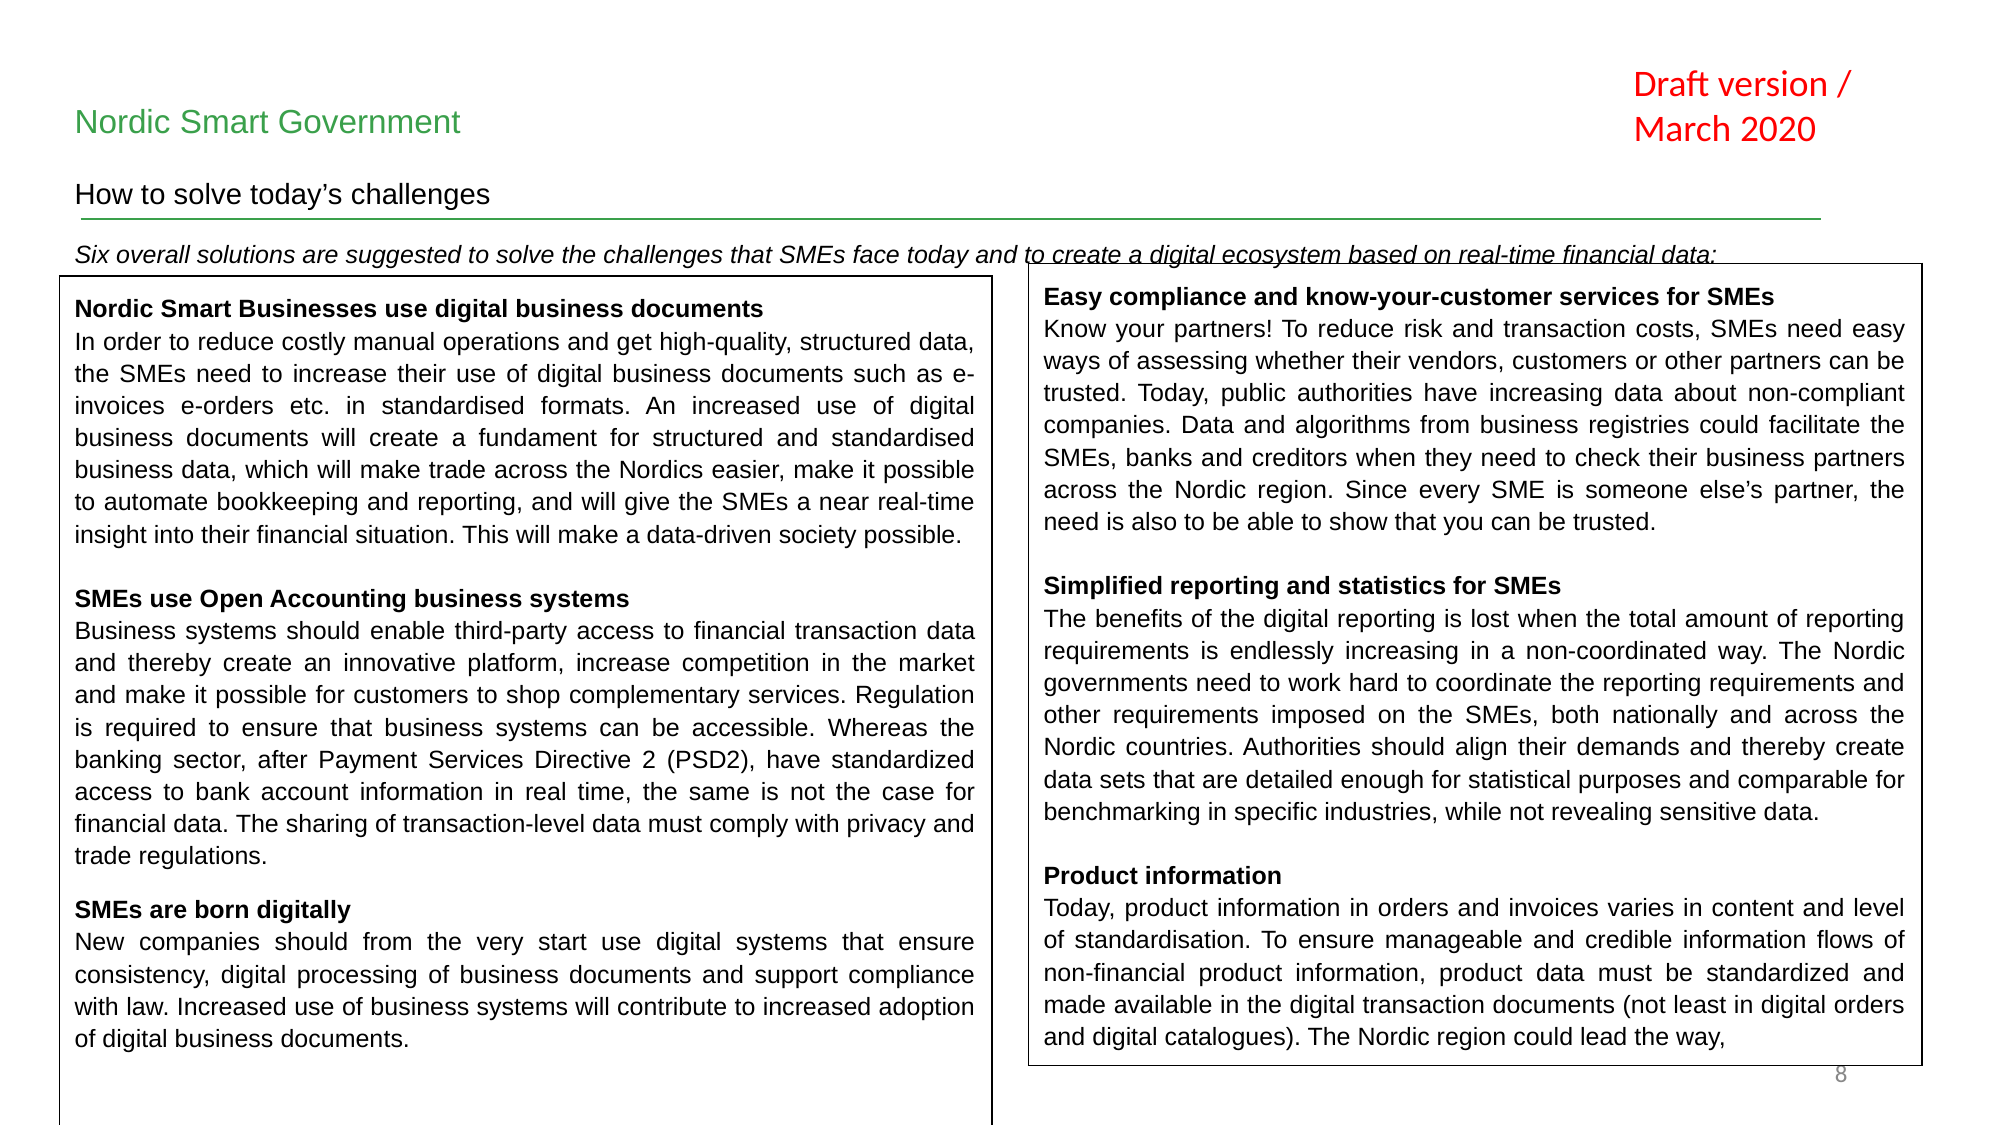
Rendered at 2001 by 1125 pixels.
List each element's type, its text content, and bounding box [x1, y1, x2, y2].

slide_number ‹#› [1412, 1066, 1863, 1103]
text_box Nordic Smart Government How to solve today’s challenges [59, 93, 1941, 220]
table_header Easy compliance and know-your-customer services for SMEs Know your partners! To reduce risk and transaction costs, SMEs need easy ways of assessing whether their vendors, customers or other partners can be trusted. Today, public authorities have increasing data about non-compliant companies. Data and algorithms from business registries could facilitate the SMEs, banks and creditors when they need to check their business partners across the Nordic region. Since every SME is someone else’s partner, the need is also to be able to show that you can be trusted. Simplified reporting and statistics for SMEs The benefits of the digital reporting is lost when the total amount of reporting requirements is endlessly increasing in a non-coordinated way. The Nordic governments need to work hard to coordinate the reporting requirements and other requirements imposed on the SMEs, both nationally and across the Nordic countries. Authorities should align their demands and thereby create data sets that are detailed enough for statistical purposes and comparable for benchmarking in specific industries, while not revealing sensitive data. Product information Today, product information in orders and invoices varies in content and level of standardisation. To ensure manageable and credible information flows of non-financial product information, product data must be standardized and made available in the digital transaction documents (not least in digital orders and digital catalogues). The Nordic region could lead the way, [1029, 264, 1921, 1065]
text_box Draft version / March 2020 [1618, 51, 1922, 113]
text_box Six overall solutions are suggested to solve the challenges that SMEs face today and to create a digital ecosystem based on real-time financial data: [59, 219, 1831, 292]
table_header Nordic Smart Businesses use digital business documents In order to reduce costly manual operations and get high-quality, structured data, the SMEs need to increase their use of digital business documents such as e-invoices e-orders etc. in standardised formats. An increased use of digital business documents will create a fundament for structured and standardised business data, which will make trade across the Nordics easier, make it possible to automate bookkeeping and reporting, and will give the SMEs a near real-time insight into their financial situation. This will make a data-driven society possible. SMEs use Open Accounting business systems Business systems should enable third-party access to financial transaction data and thereby create an innovative platform, increase competition in the market and make it possible for customers to shop complementary services. Regulation is required to ensure that business systems can be accessible. Whereas the banking sector, after Payment Services Directive 2 (PSD2), have standardized access to bank account information in real time, the same is not the case for financial data. The sharing of transaction-level data must comply with privacy and trade regulations. SMEs are born digitally New companies should from the very start use digital systems that ensure consistency, digital processing of business documents and support compliance with law. Increased use of business systems will contribute to increased adoption of digital business documents. [60, 292, 991, 1125]
